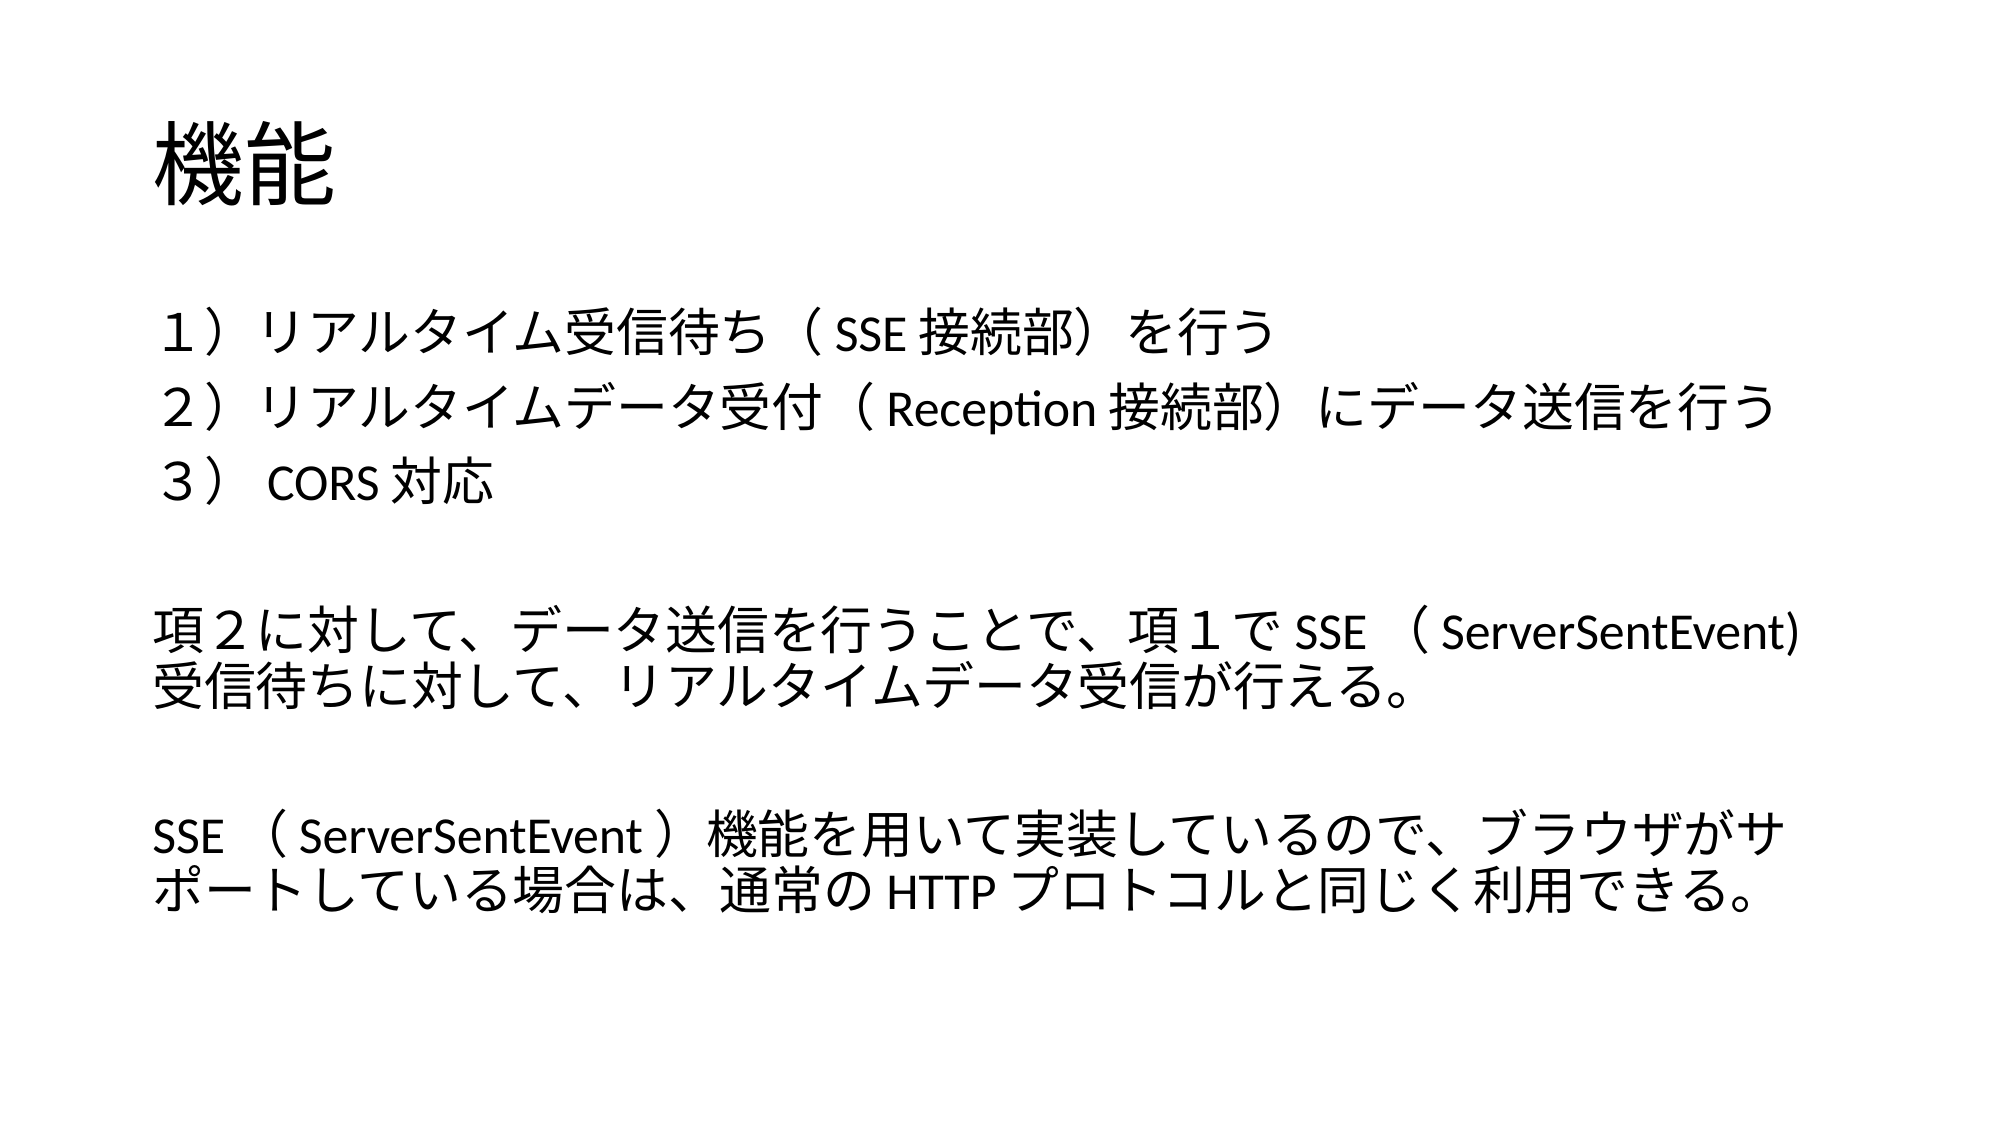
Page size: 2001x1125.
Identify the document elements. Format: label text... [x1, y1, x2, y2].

title 機能 [137, 59, 1863, 278]
list １）リアルタイム受信待ち（SSE接続部）を行う ２）リアルタイムデータ受付（Reception接続部）にデータ送信を行う ３）CORS対応 項２に対して、データ送信を行うことで、項１でSSE（ServerSentEvent)受信待ちに対して、リアルタイムデータ受信が行える。 SSE（ServerSentEvent）機能を用いて実装しているので、ブラウザがサポートしている場合は、通常のHTTPプロトコルと同じく利用できる。 [137, 299, 1863, 1014]
